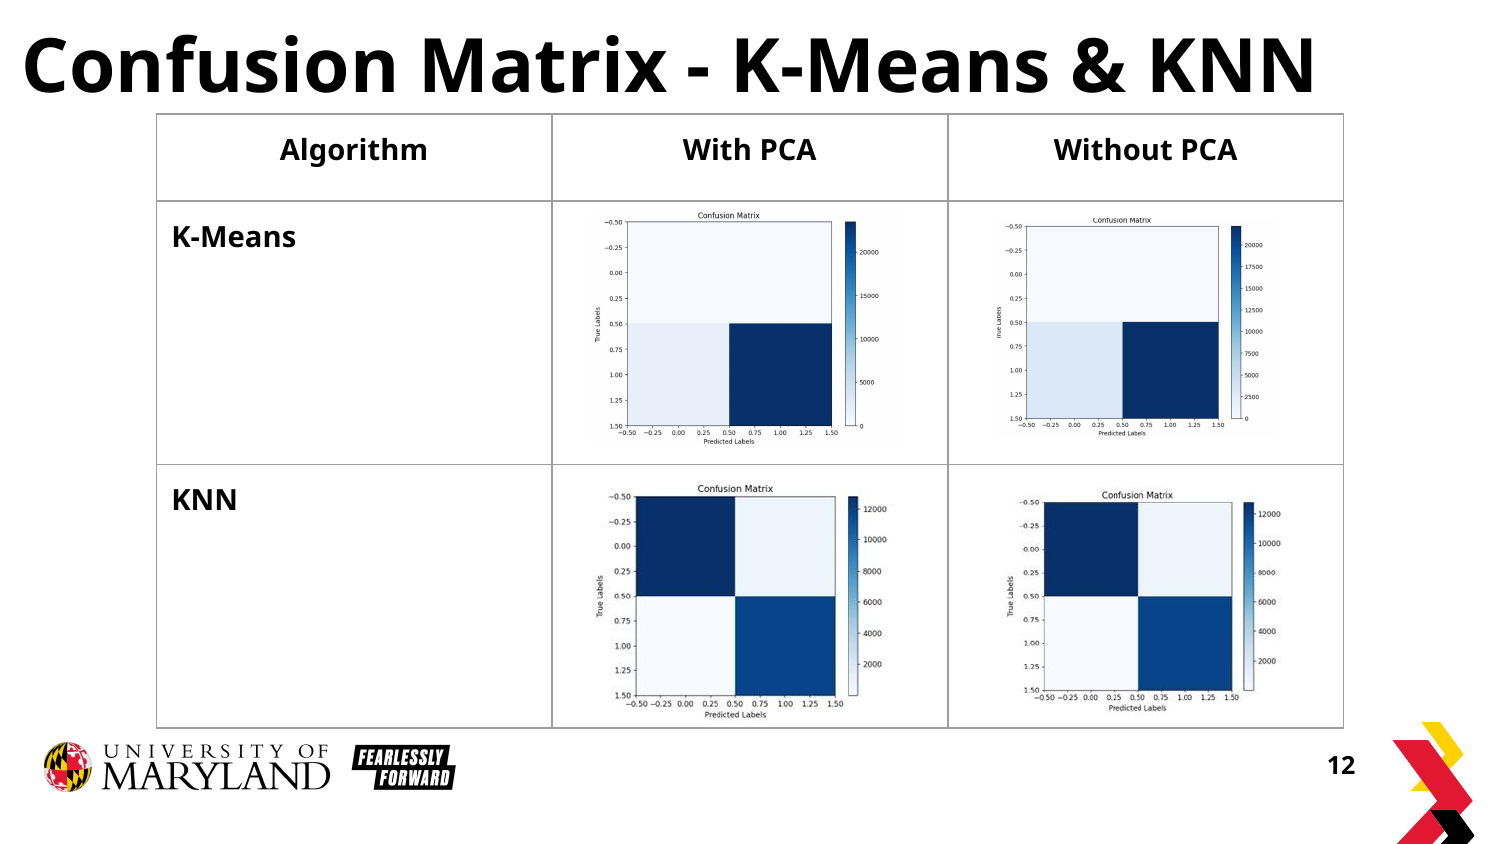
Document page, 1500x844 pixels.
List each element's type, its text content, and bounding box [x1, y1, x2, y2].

picture [1343, 722, 1475, 844]
picture [590, 211, 900, 446]
table_cell [553, 202, 947, 464]
table_cell K-Means [157, 202, 551, 464]
table_cell [553, 465, 947, 727]
table_header Algorithm [157, 115, 551, 200]
title Confusion Matrix - K-Means & KNN [21, 11, 1397, 115]
picture [43, 742, 456, 792]
table_header Without PCA [949, 115, 1343, 200]
picture [996, 478, 1307, 717]
picture [586, 472, 914, 724]
table_header With PCA [553, 115, 947, 200]
table_cell KNN [157, 465, 551, 727]
picture [996, 218, 1275, 439]
table_cell [949, 465, 1343, 727]
table_cell [949, 202, 1343, 464]
slide_number ‹#› [1280, 734, 1371, 800]
